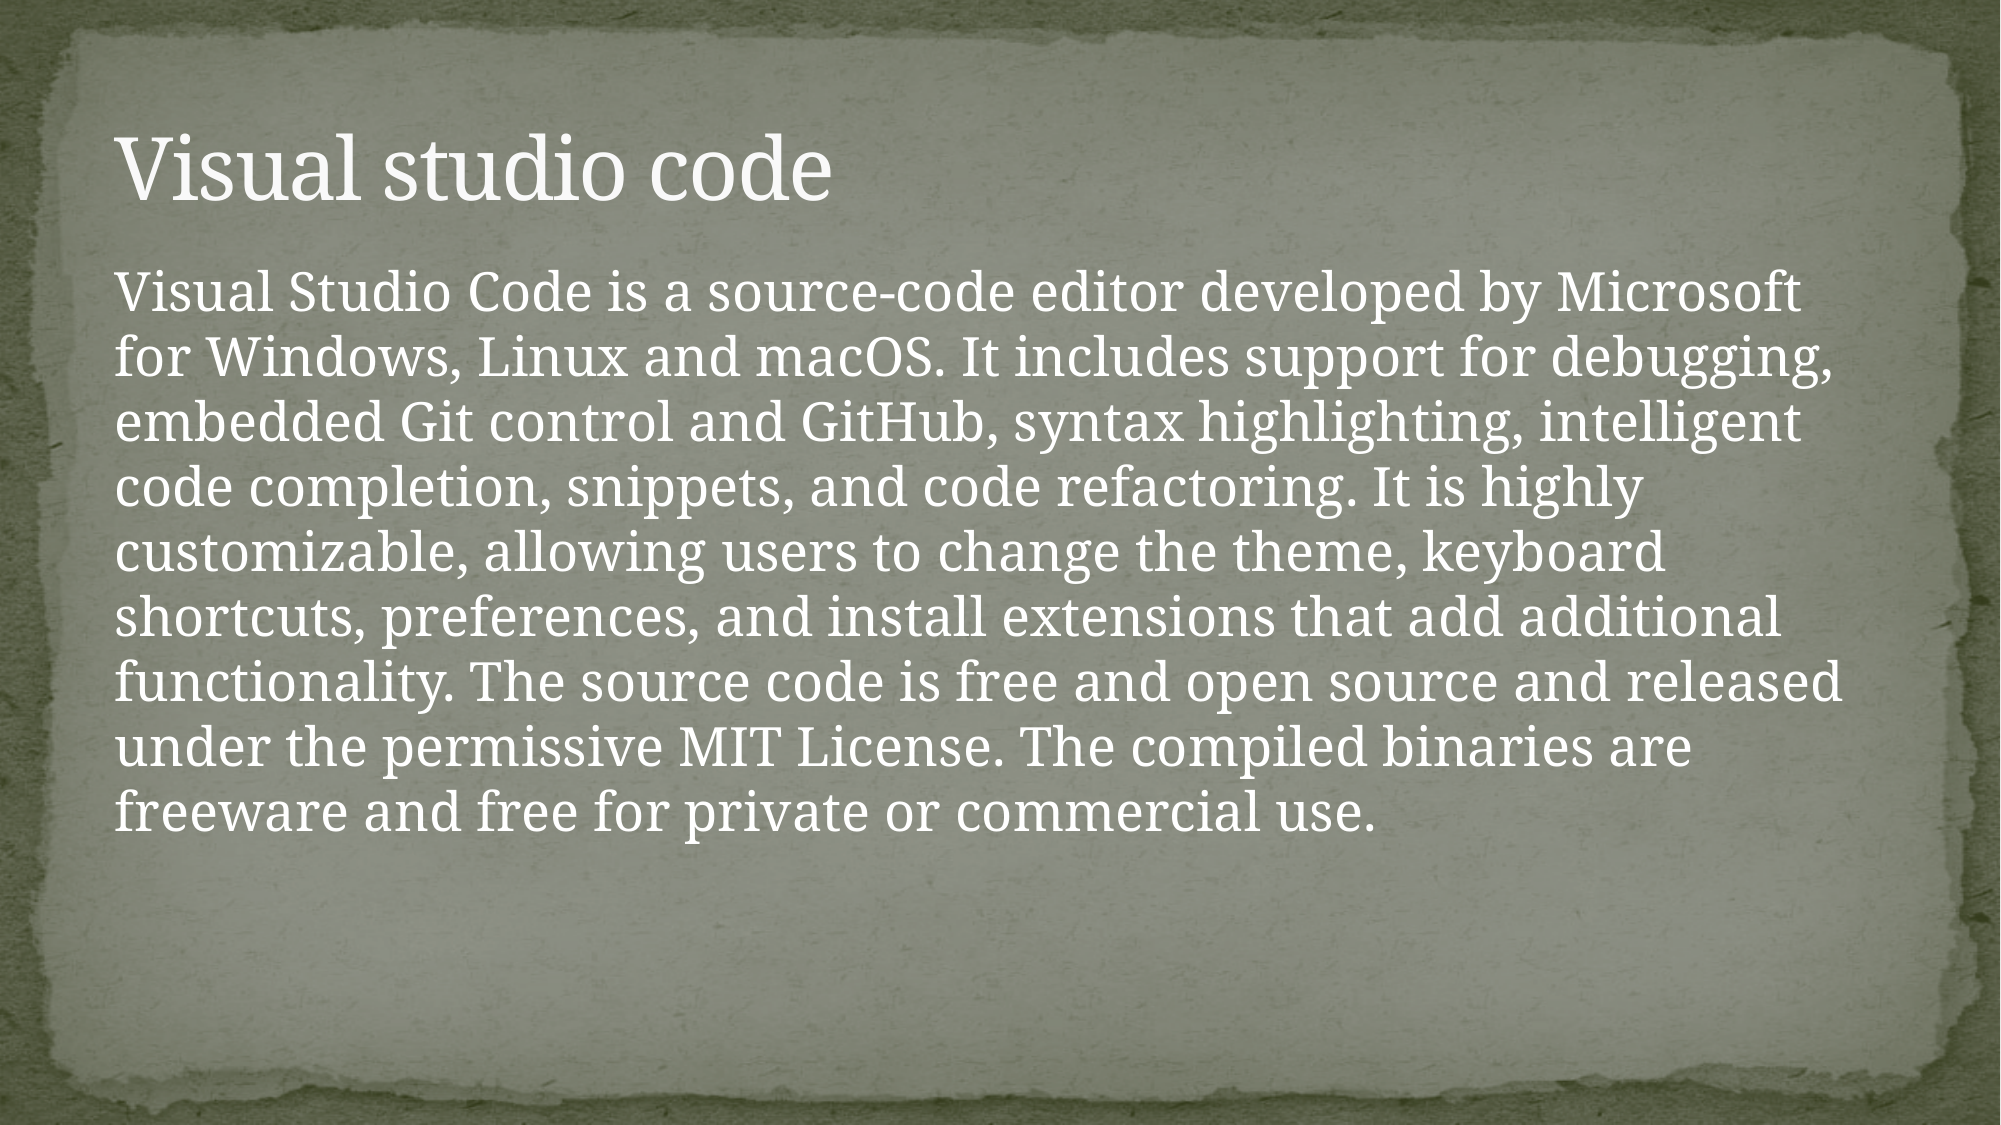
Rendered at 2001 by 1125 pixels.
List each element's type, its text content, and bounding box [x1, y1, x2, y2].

list Visual Studio Code is a source-code editor developed by Microsoft for Windows, Linux and macOS. It includes support for debugging, embedded Git control and GitHub, syntax highlighting, intelligent code completion, snippets, and code refactoring. It is highly customizable, allowing users to change the theme, keyboard shortcuts, preferences, and install extensions that add additional functionality. The source code is free and open source and released under the permissive MIT License. The compiled binaries are freeware and free for private or commercial use. [99, 249, 1900, 1000]
title Visual studio code [99, 24, 1900, 225]
